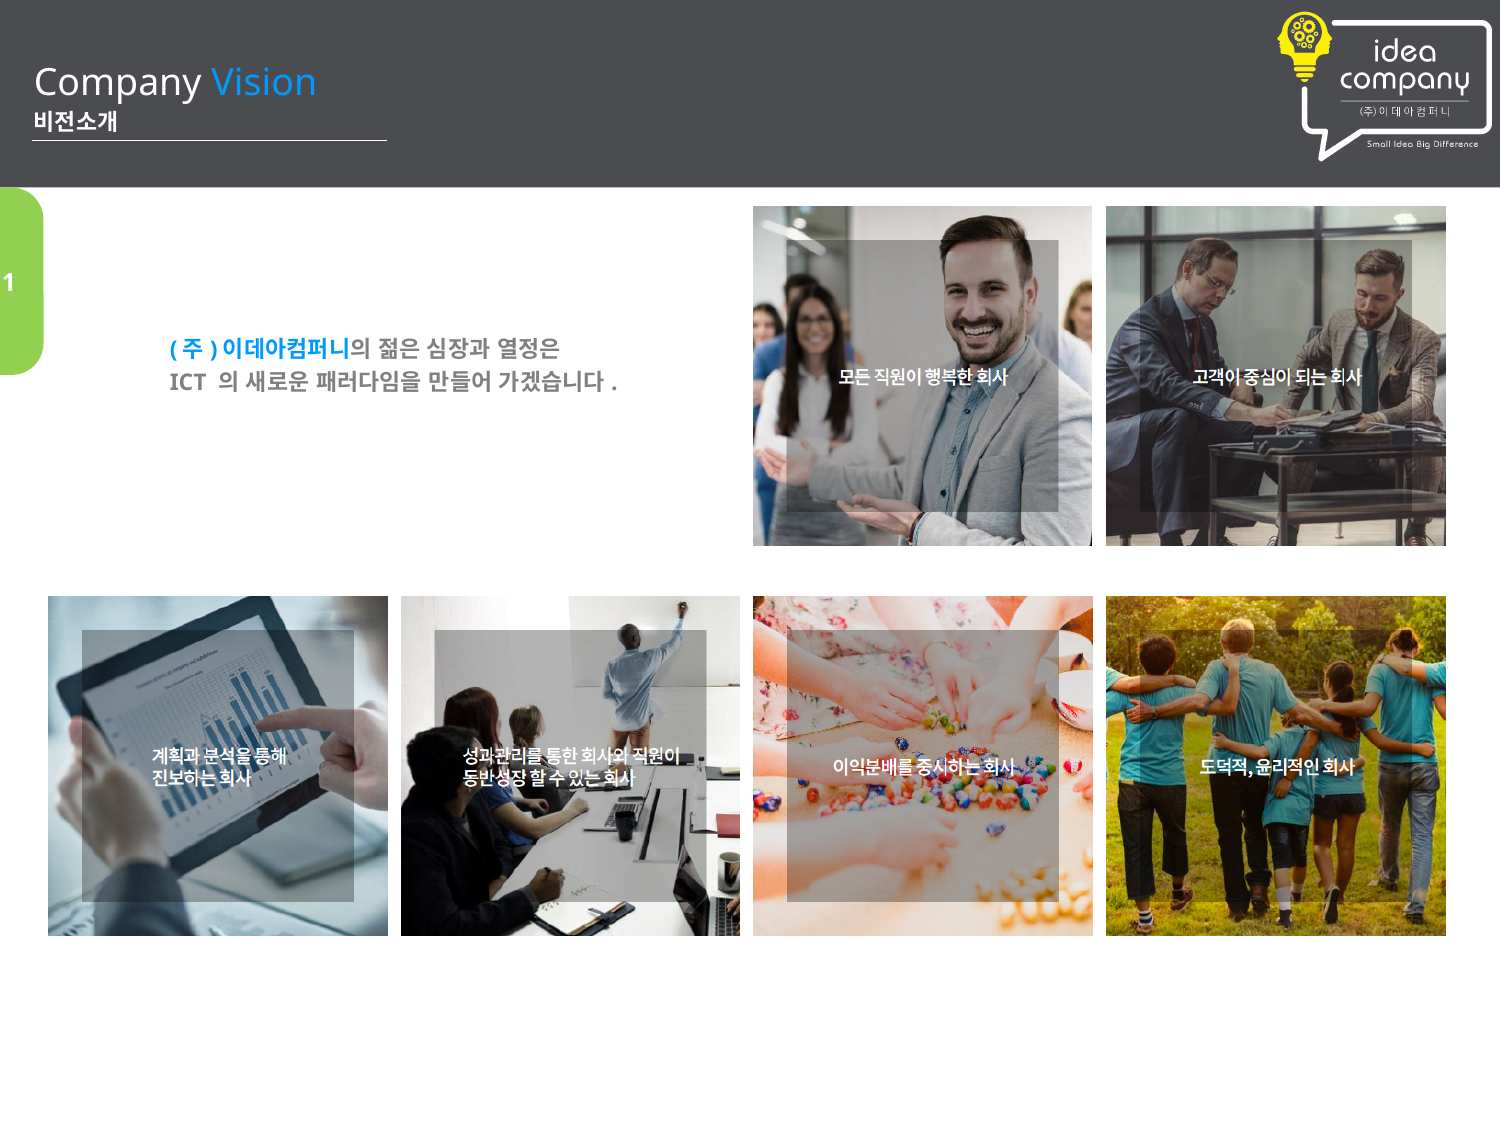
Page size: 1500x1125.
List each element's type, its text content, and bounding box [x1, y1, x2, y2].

picture [1106, 206, 1446, 546]
text_box 1 [0, 185, 46, 378]
picture [401, 596, 741, 936]
picture [1106, 596, 1446, 936]
picture [48, 596, 389, 936]
picture [1269, 0, 1500, 186]
text_box [0, 0, 1265, 188]
picture [753, 596, 1093, 936]
text_box Company Vision 비전소개 [30, 44, 322, 139]
text_box (주)이데아컴퍼니의 젊은 심장과 열정은 ICT 의 새로운 패러다임을 만들어 가겠습니다. [166, 325, 622, 399]
picture [753, 206, 1092, 546]
